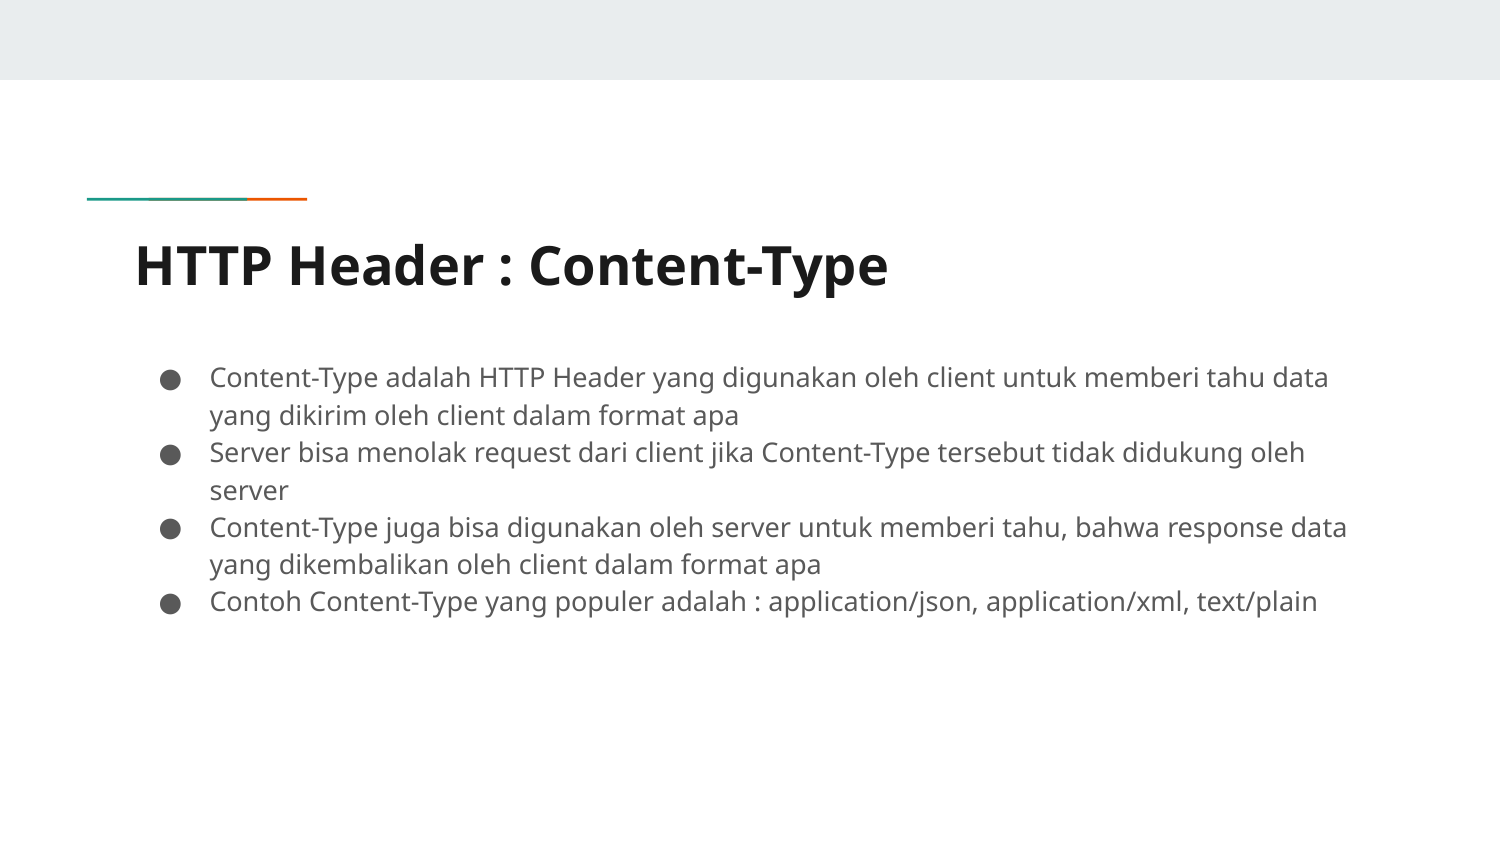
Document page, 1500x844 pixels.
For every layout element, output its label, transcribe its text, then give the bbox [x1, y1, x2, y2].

list Content-Type adalah HTTP Header yang digunakan oleh client untuk memberi tahu data yang dikirim oleh client dalam format apa Server bisa menolak request dari client jika Content-Type tersebut tidak didukung oleh server Content-Type juga bisa digunakan oleh server untuk memberi tahu, bahwa response data yang dikembalikan oleh client dalam format apa Contoh Content-Type yang populer adalah : application/json, application/xml, text/plain [119, 341, 1381, 712]
title HTTP Header : Content-Type [119, 216, 1381, 305]
